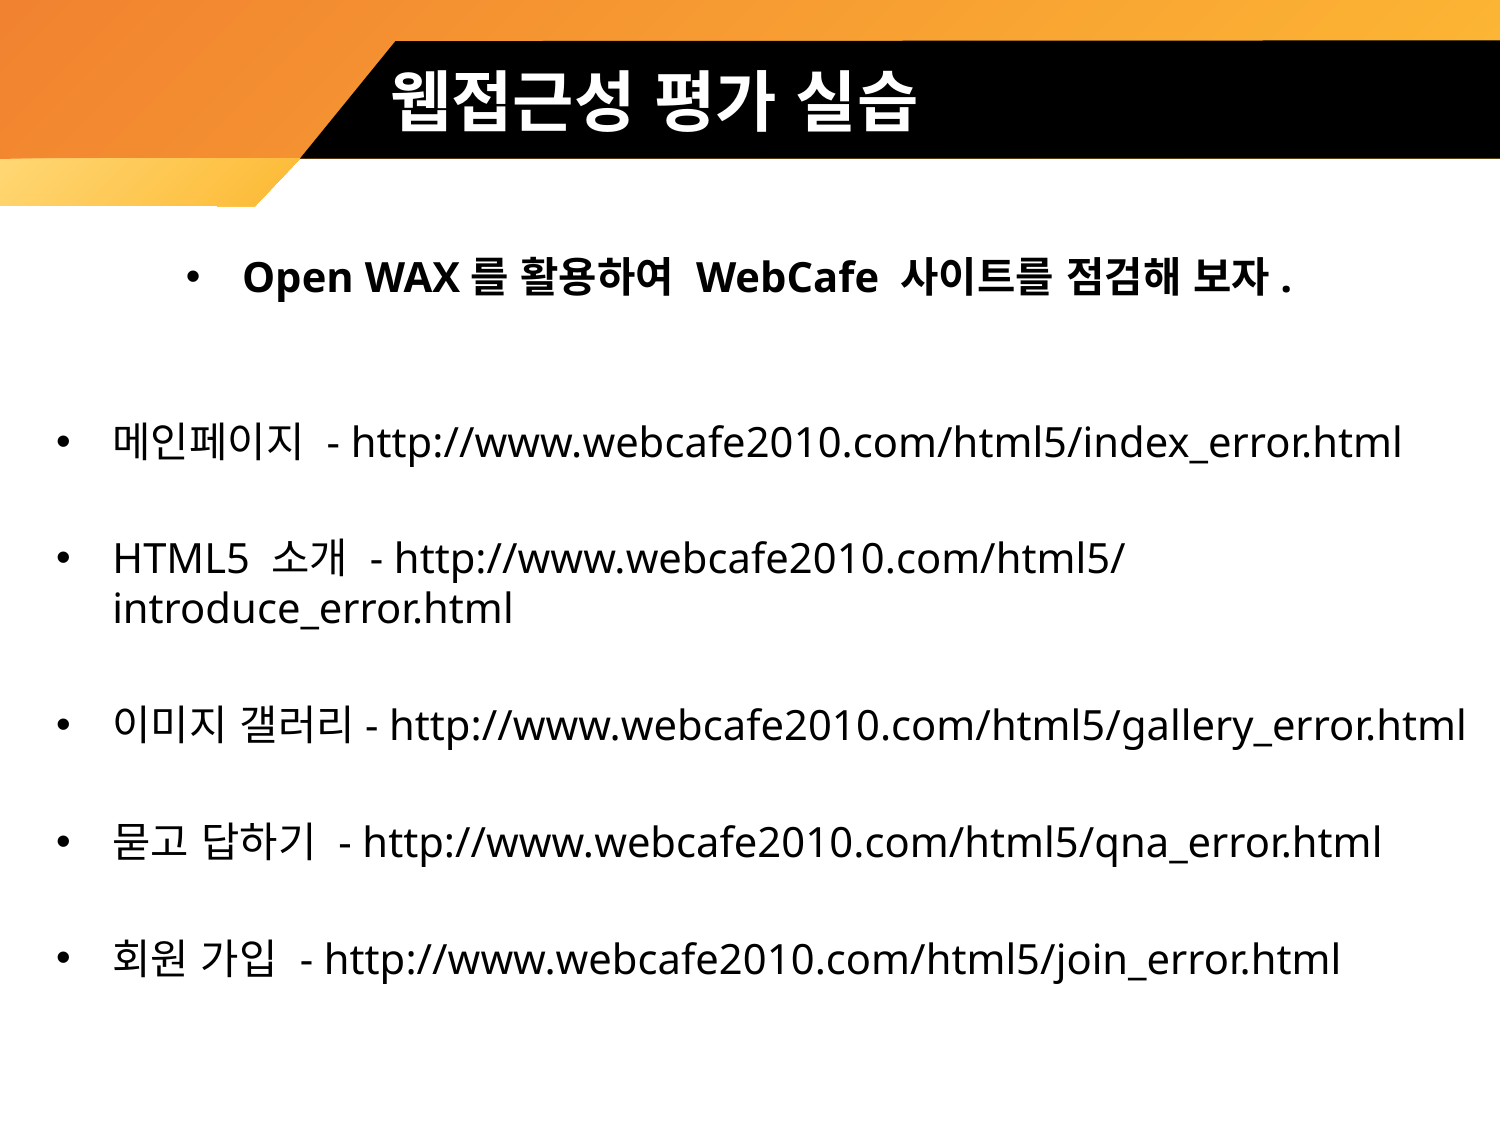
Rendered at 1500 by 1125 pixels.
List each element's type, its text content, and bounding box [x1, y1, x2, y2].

text_box Open WAX를 활용하여 WebCafe 사이트를 점검해 보자. [171, 243, 1317, 309]
text_box 메인페이지 - http://www.webcafe2010.com/html5/index_error.html HTML5 소개 - http://www.webcafe2010.com/html5/introduce_error.html 이미지 갤러리- http://www.webcafe2010.com/html5/gallery_error.html 묻고 답하기 - http://www.webcafe2010.com/html5/qna_error.html 회원 가입 - http://www.webcafe2010.com/html5/join_error.html [41, 349, 1500, 1024]
title 웹접근성 평가 실습 [374, 36, 1481, 163]
